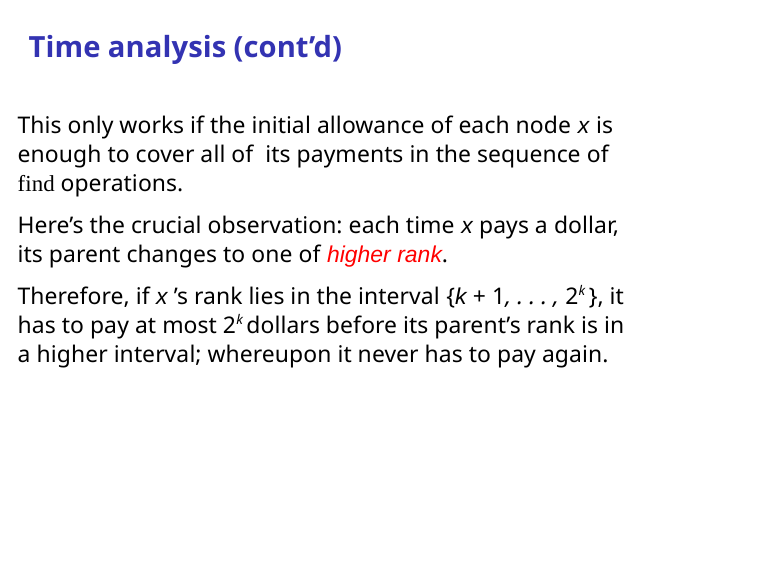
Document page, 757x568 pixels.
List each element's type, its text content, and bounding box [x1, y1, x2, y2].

text_box This only works if the initial allowance of each node x is enough to cover all of its payments in the sequence of find operations. Here’s the crucial observation: each time x pays a dollar, its parent changes to one of higher rank. Therefore, if x ’s rank lies in the interval {k + 1, . . . , 2k }, it has to pay at most 2k dollars before its parent’s rank is in a higher interval; whereupon it never has to pay again. [15, 108, 627, 368]
title Time analysis (cont’d) [26, 33, 752, 129]
